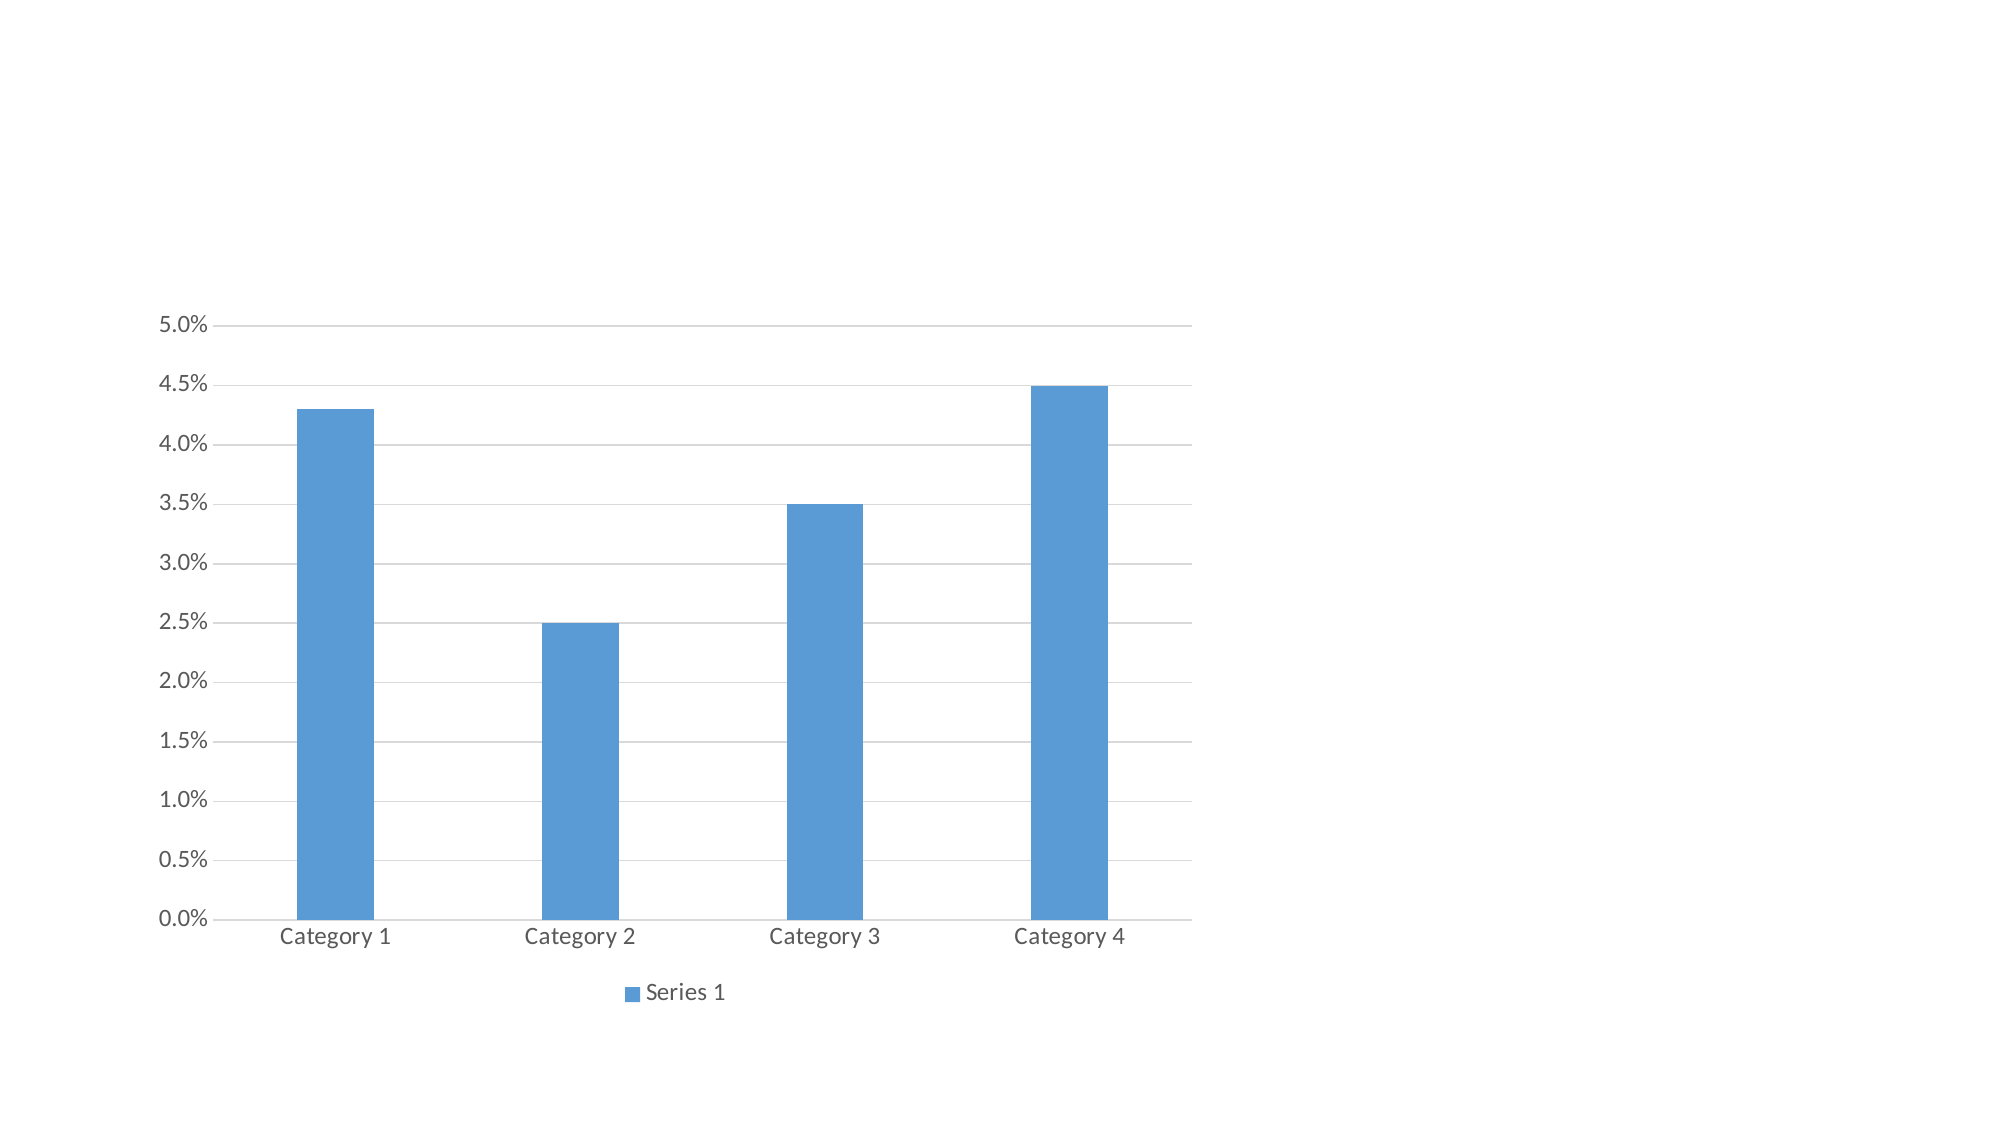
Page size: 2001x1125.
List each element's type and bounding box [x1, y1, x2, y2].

chart [137, 299, 1214, 1014]
